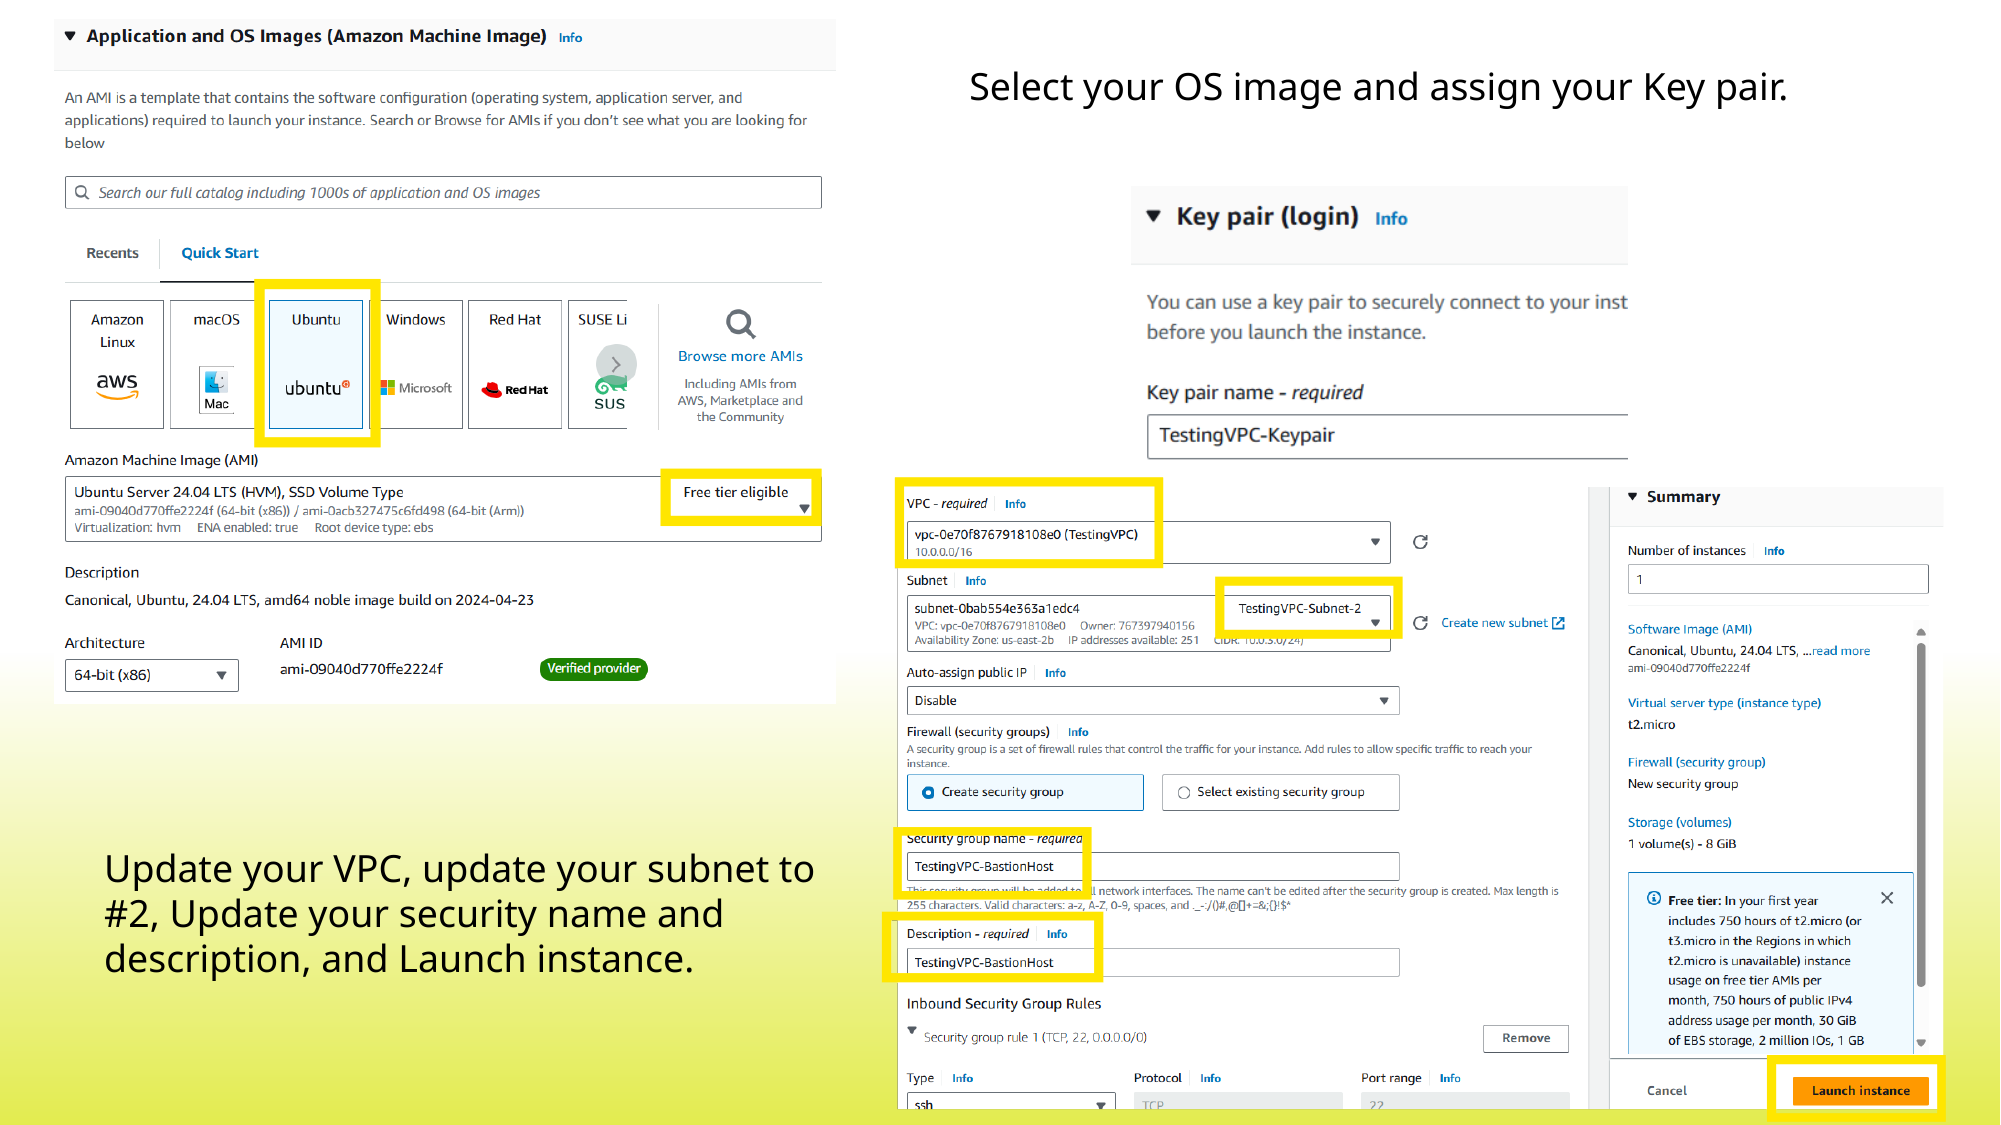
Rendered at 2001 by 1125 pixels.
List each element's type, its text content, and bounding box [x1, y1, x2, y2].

picture [54, 19, 836, 704]
text_box Select your OS image and assign your Key pair. [857, 55, 1902, 116]
text_box Update your VPC, update your subnet to #2, Update your security name and description, and Launch instance. [89, 837, 871, 987]
picture [881, 186, 1946, 1122]
